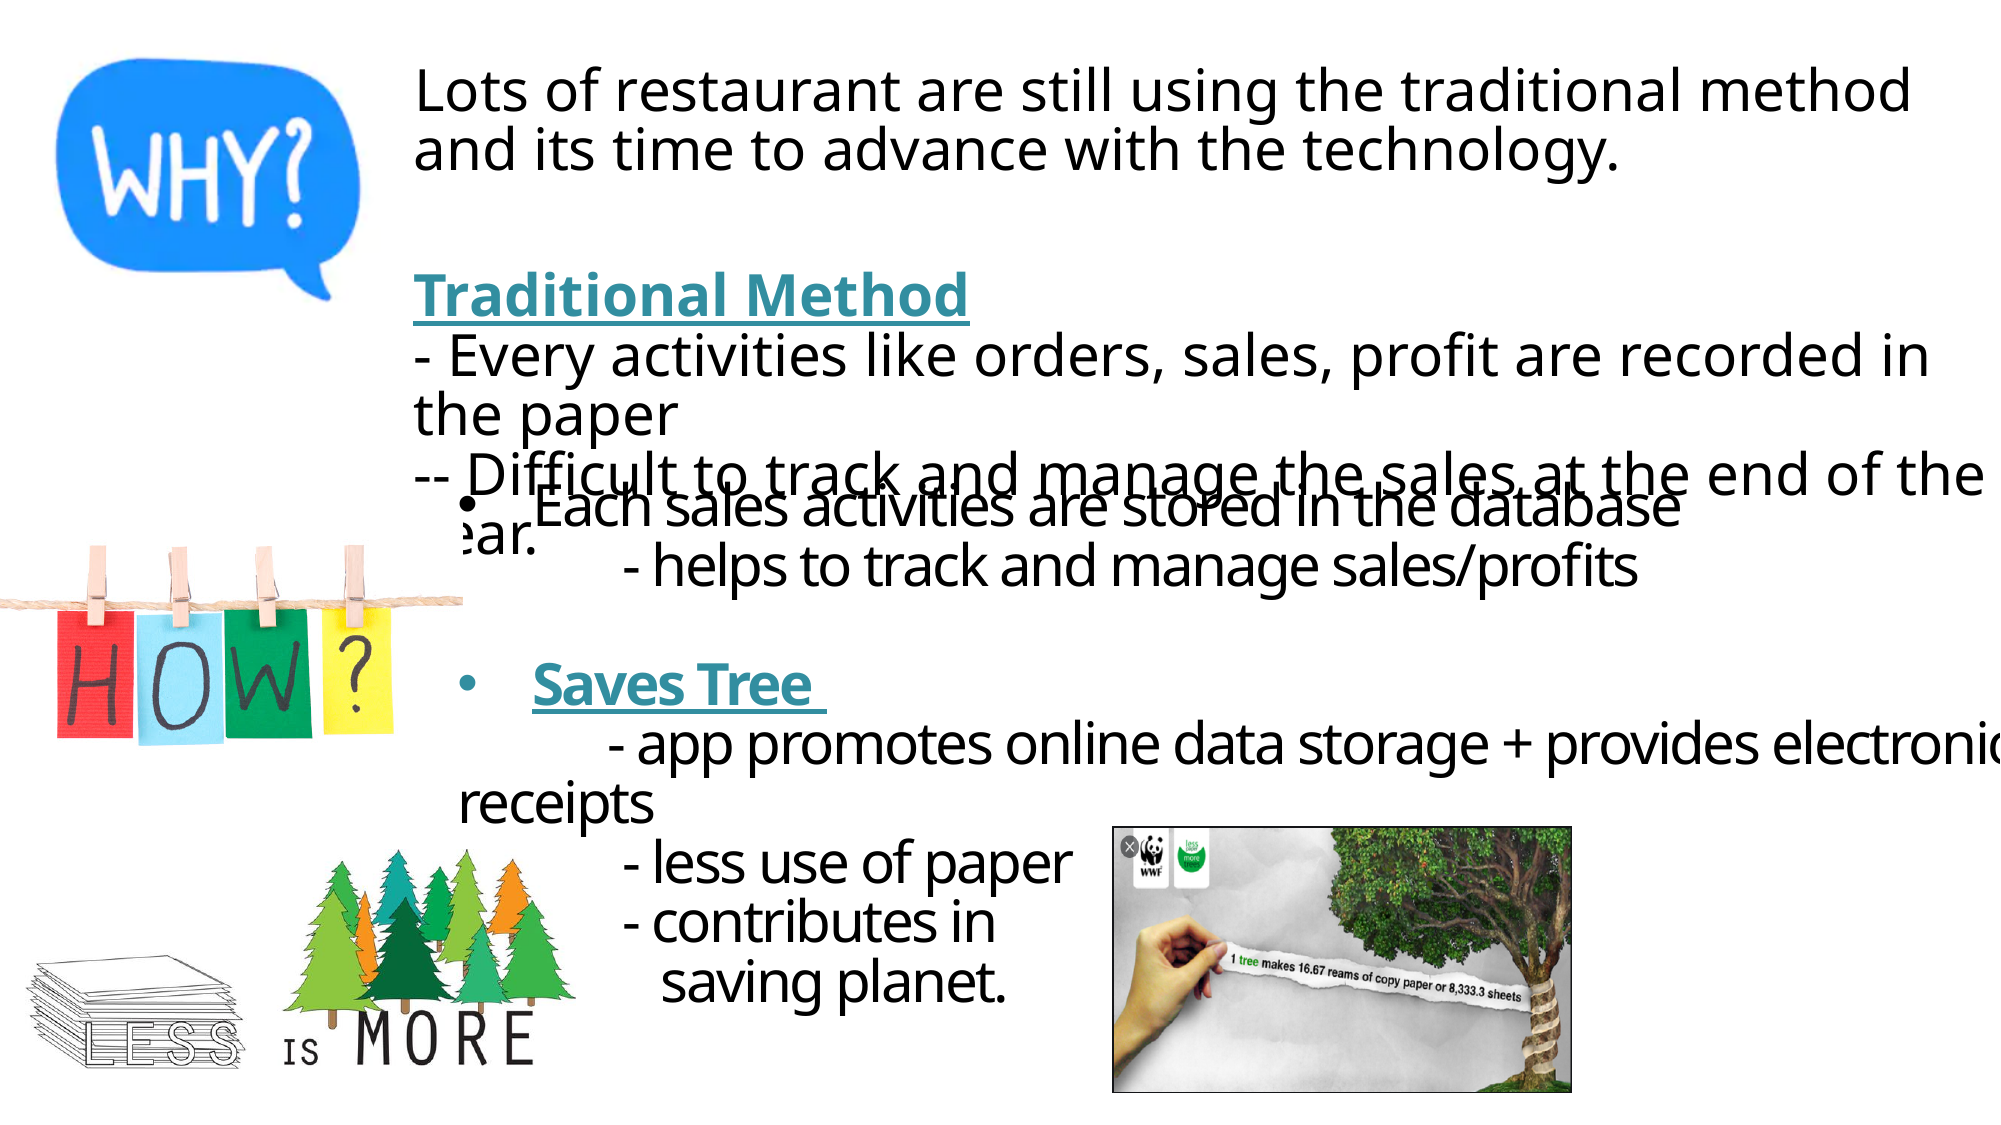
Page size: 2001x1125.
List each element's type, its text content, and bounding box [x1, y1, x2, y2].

picture [5, 0, 409, 362]
picture [1112, 825, 1572, 1093]
picture [25, 849, 576, 1069]
list Lots of restaurant are still using the traditional method and its time to advance with the technology. Traditional Method - Every activities like orders, sales, profit are recorded in the paper -- Difficult to track and manage the sales at the end of the year. [383, 56, 2000, 483]
text_box Each sales activities are stored in the database - helps to track and manage sales/profits Saves Tree - app promotes online data storage + provides electronic receipts - less use of paper - contributes in saving planet. [442, 514, 2000, 1098]
picture [0, 494, 463, 807]
